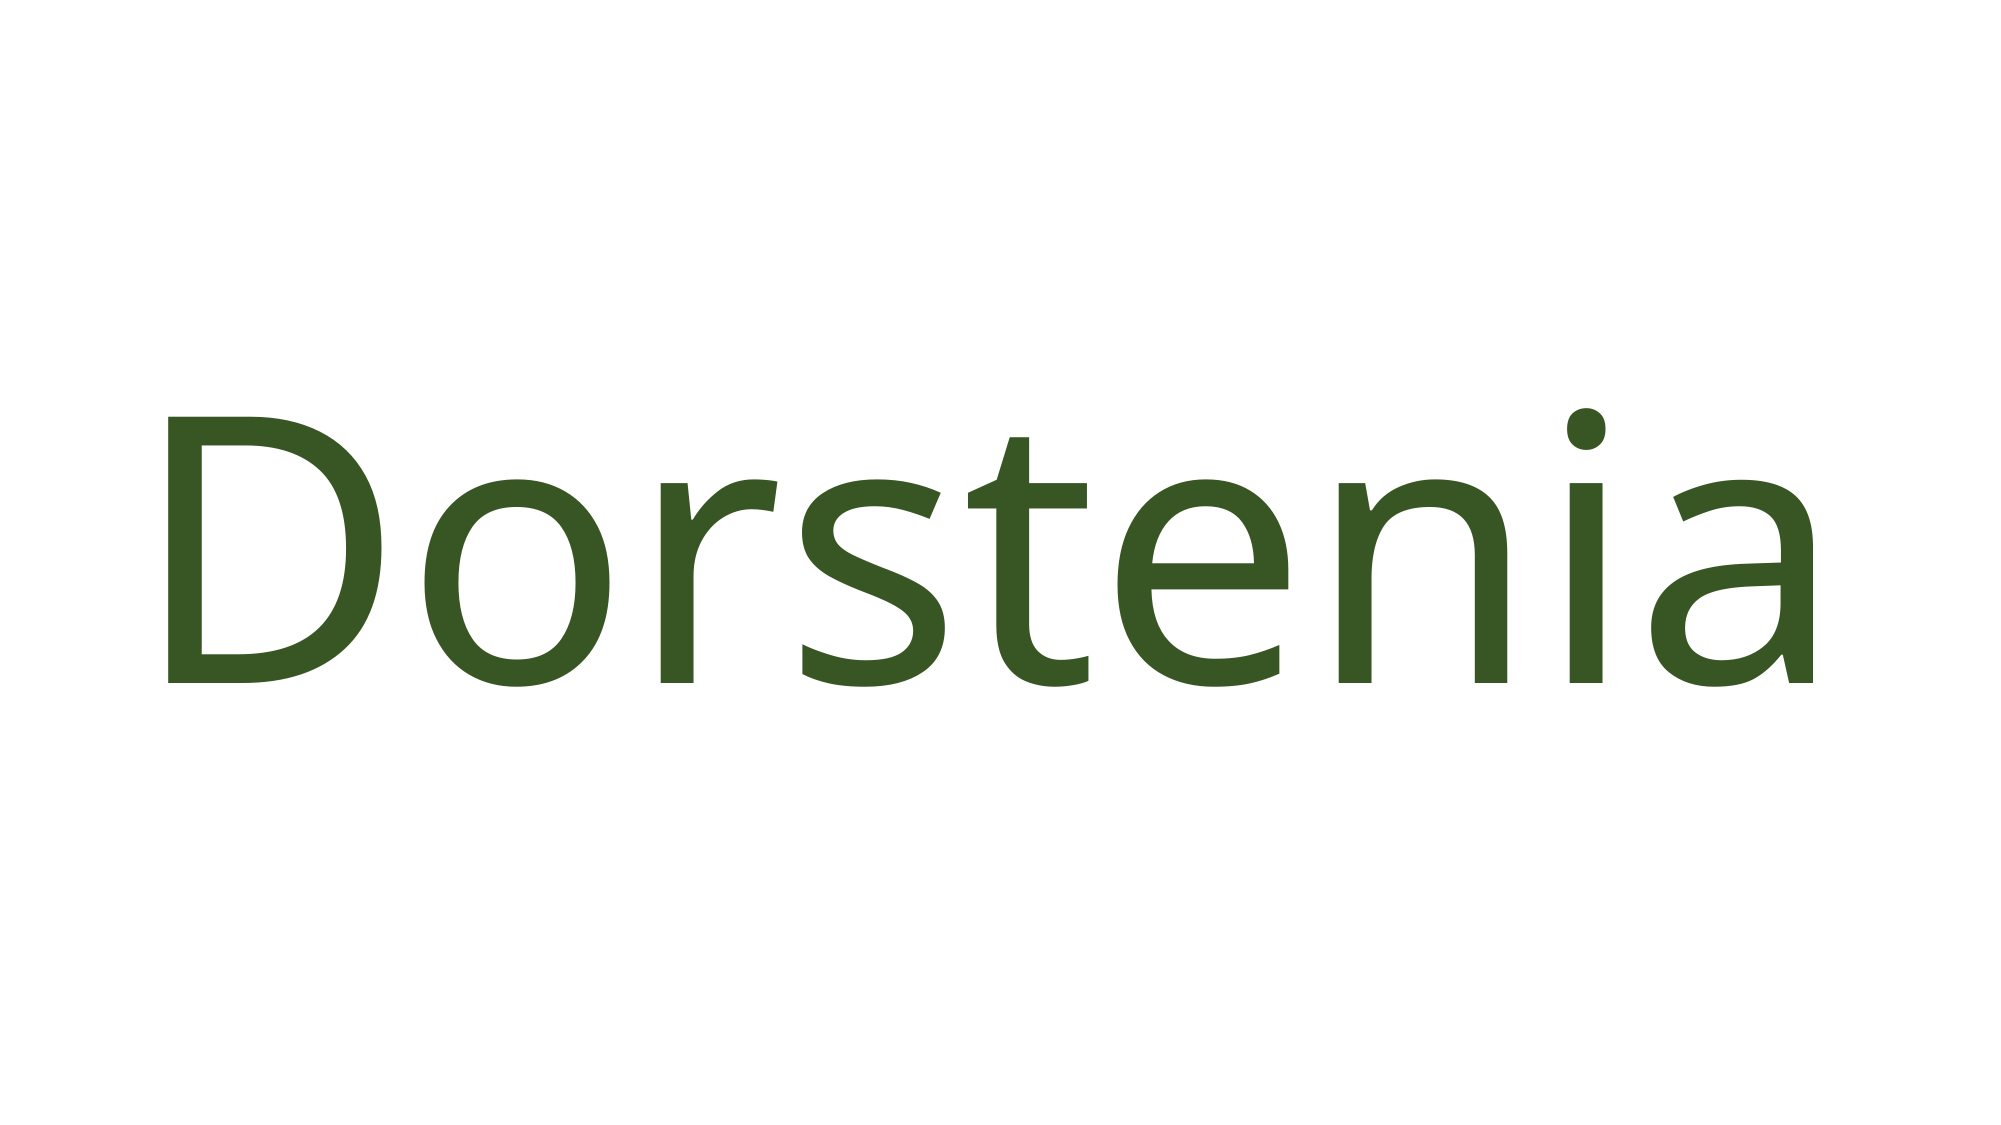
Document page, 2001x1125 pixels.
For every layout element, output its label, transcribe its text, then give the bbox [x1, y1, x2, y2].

title Dorstenia [62, 336, 1914, 789]
